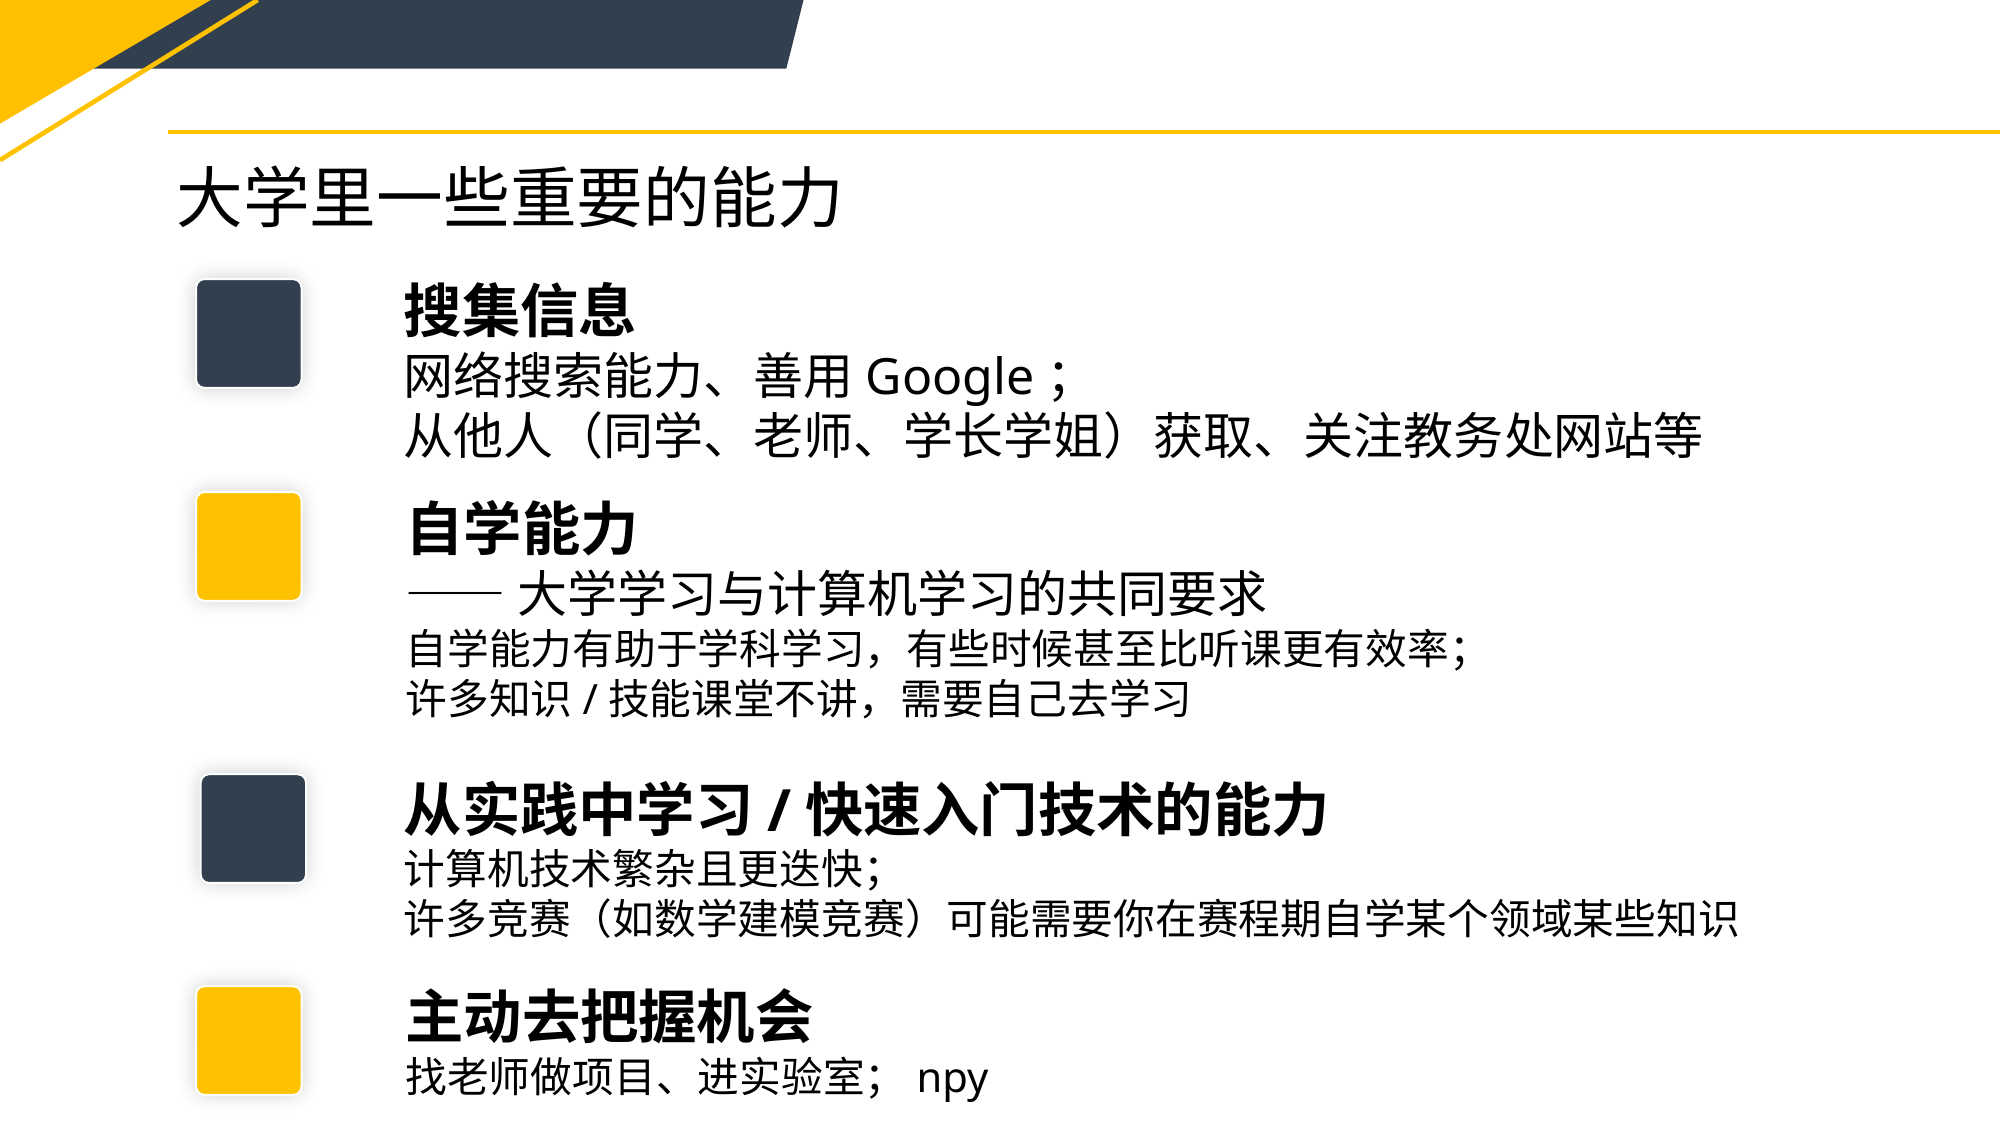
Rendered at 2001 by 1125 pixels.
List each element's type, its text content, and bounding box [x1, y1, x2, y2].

text_box 搜集信息 网络搜索能力、善用Google； 从他人（同学、老师、学长学姐）获取、关注教务处网站等 [389, 266, 1778, 472]
text_box [258, 0, 805, 70]
text_box [194, 490, 303, 602]
text_box [199, 773, 308, 885]
text_box 从实践中学习/快速入门技术的能力 计算机技术繁杂且更迭快； 许多竞赛（如数学建模竞赛）可能需要你在赛程期自学某个领域某些知识 [389, 765, 1803, 951]
text_box 主动去把握机会 找老师做项目、进实验室；npy [390, 973, 1371, 1108]
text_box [0, 0, 258, 161]
text_box [194, 985, 303, 1096]
text_box 自学能力 ——大学学习与计算机学习的共同要求 自学能力有助于学科学习，有些时候甚至比听课更有效率； 许多知识/技能课堂不讲，需要自己去学习 [390, 485, 1535, 730]
text_box 大学里一些重要的能力 [152, 148, 868, 244]
text_box [194, 278, 303, 389]
